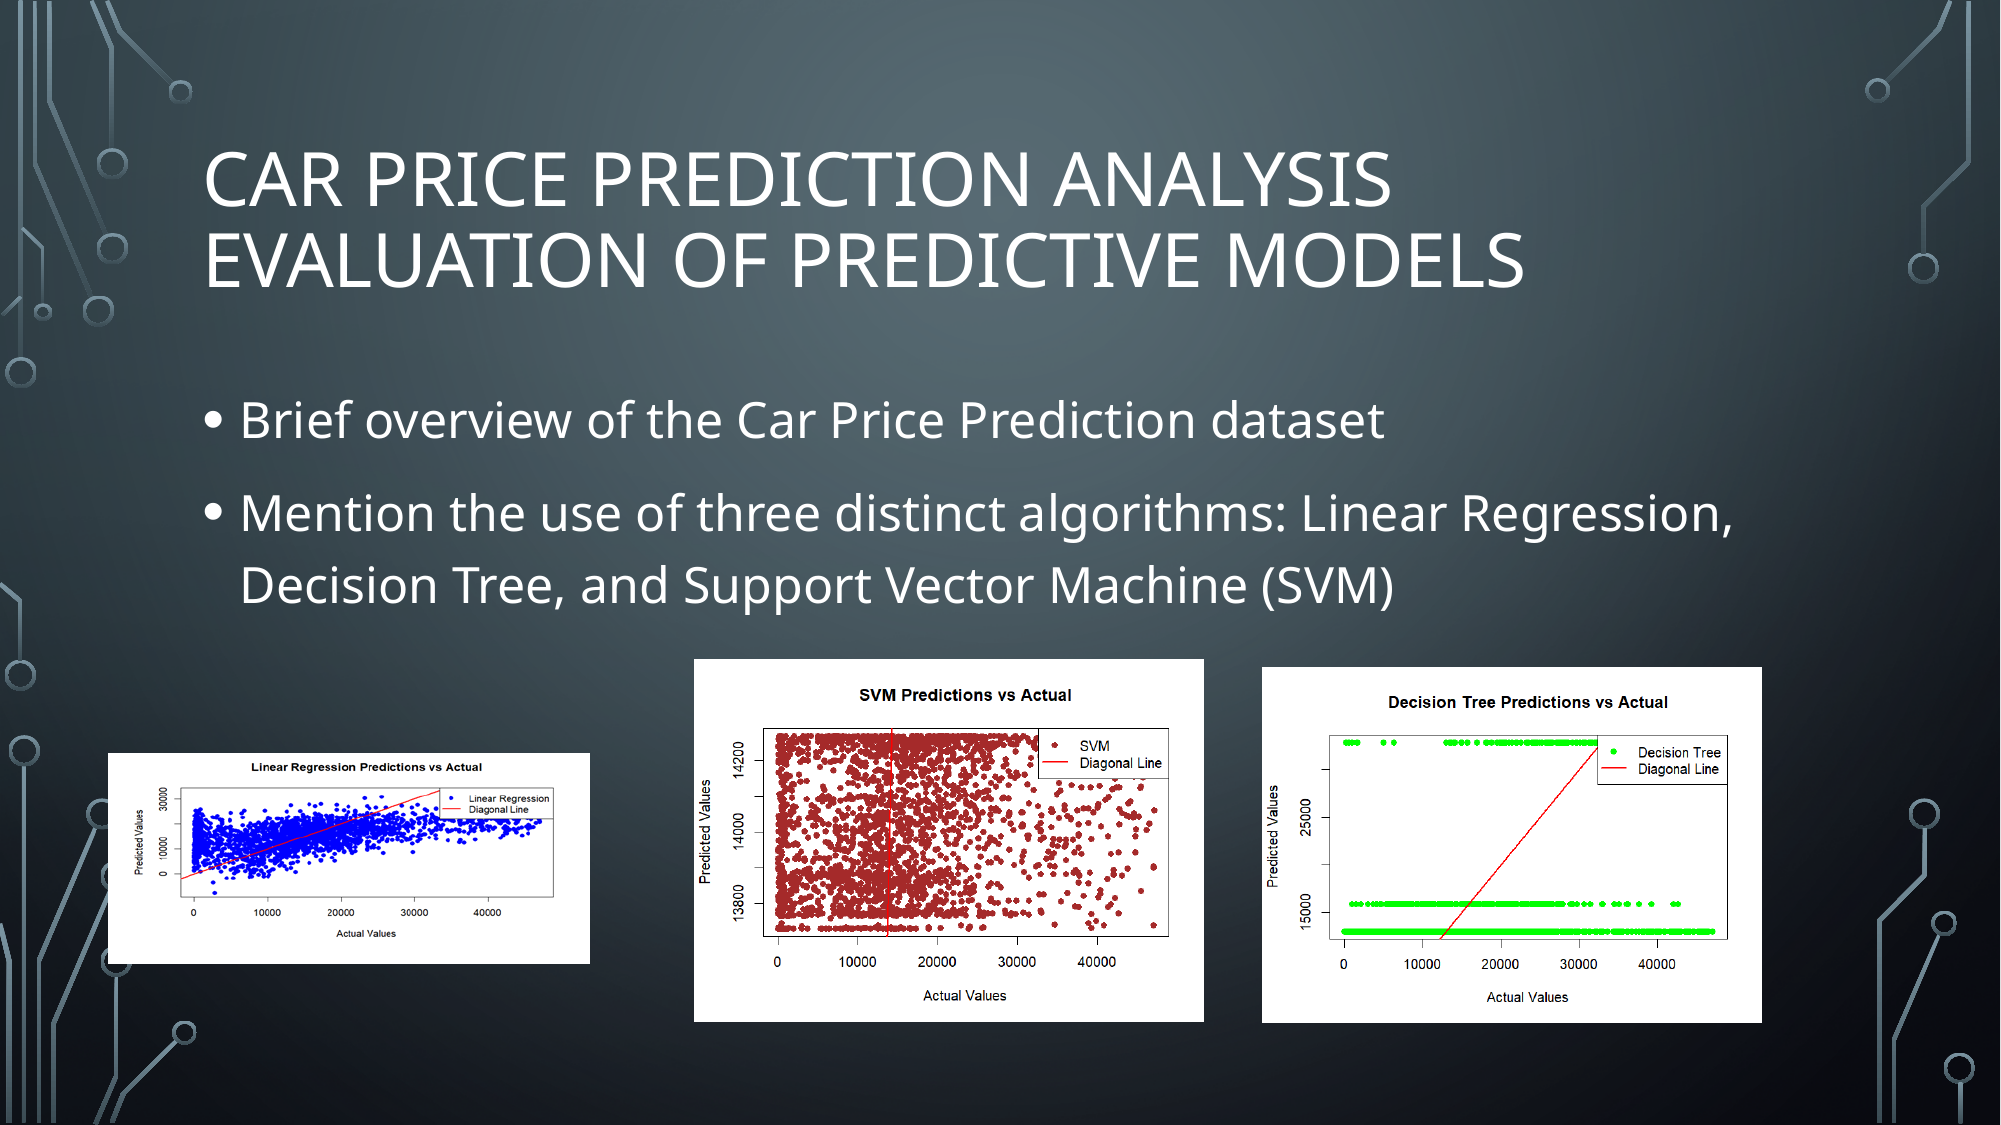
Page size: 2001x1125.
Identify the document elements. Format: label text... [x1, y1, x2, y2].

title Car Price Prediction Analysis Evaluation of Predictive Models [187, 101, 1813, 344]
list Brief overview of the Car Price Prediction dataset Mention the use of three distinct algorithms: Linear Regression, Decision Tree, and Support Vector Machine (SVM) [187, 369, 1813, 950]
picture [1262, 667, 1762, 1023]
picture [694, 659, 1205, 1022]
picture [107, 753, 590, 964]
